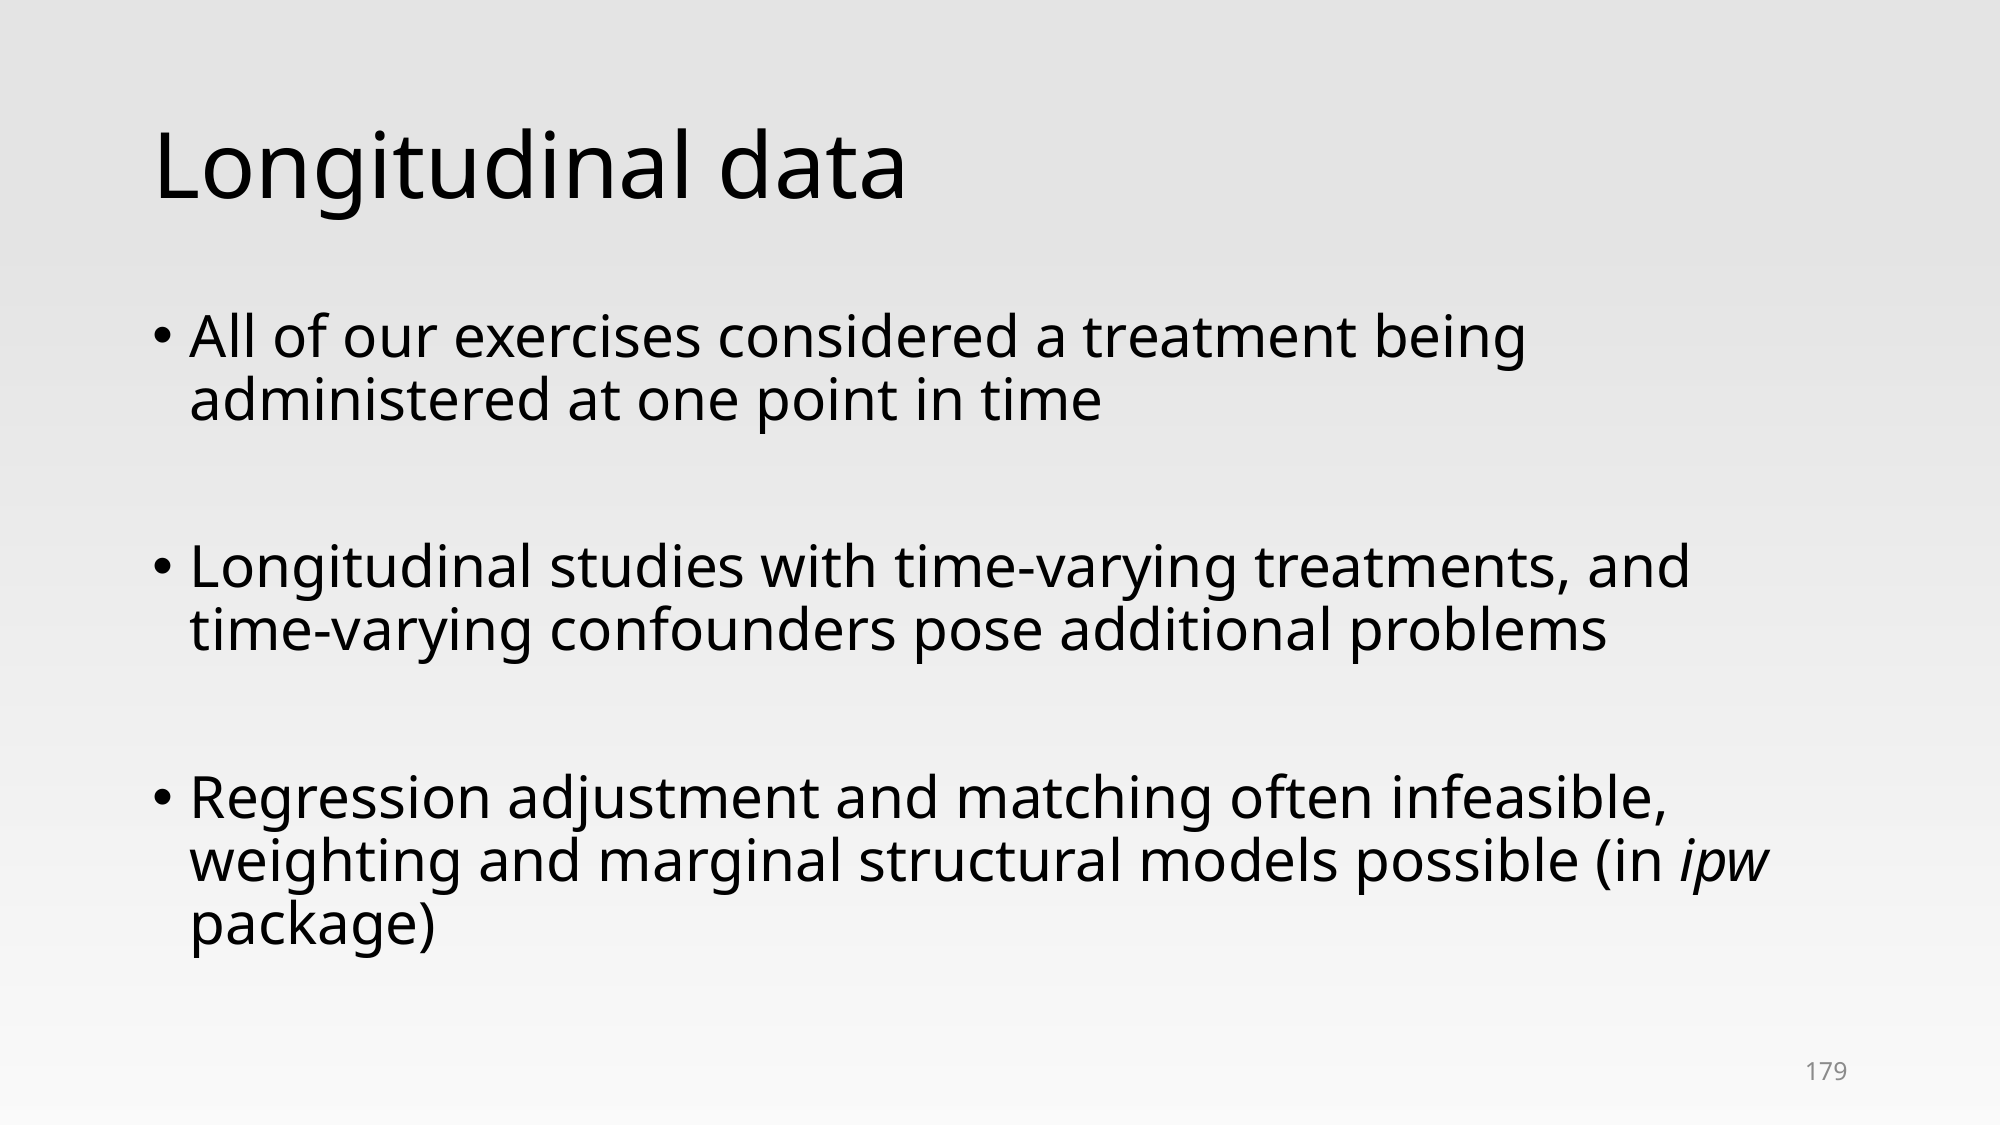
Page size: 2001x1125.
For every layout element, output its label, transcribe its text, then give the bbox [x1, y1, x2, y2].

list All of our exercises considered a treatment being administered at one point in time Longitudinal studies with time-varying treatments, and time-varying confounders pose additional problems Regression adjustment and matching often infeasible, weighting and marginal structural models possible (in ipw package) [137, 299, 1863, 1014]
title Longitudinal data [137, 59, 1863, 278]
slide_number 179 [1412, 1042, 1863, 1103]
